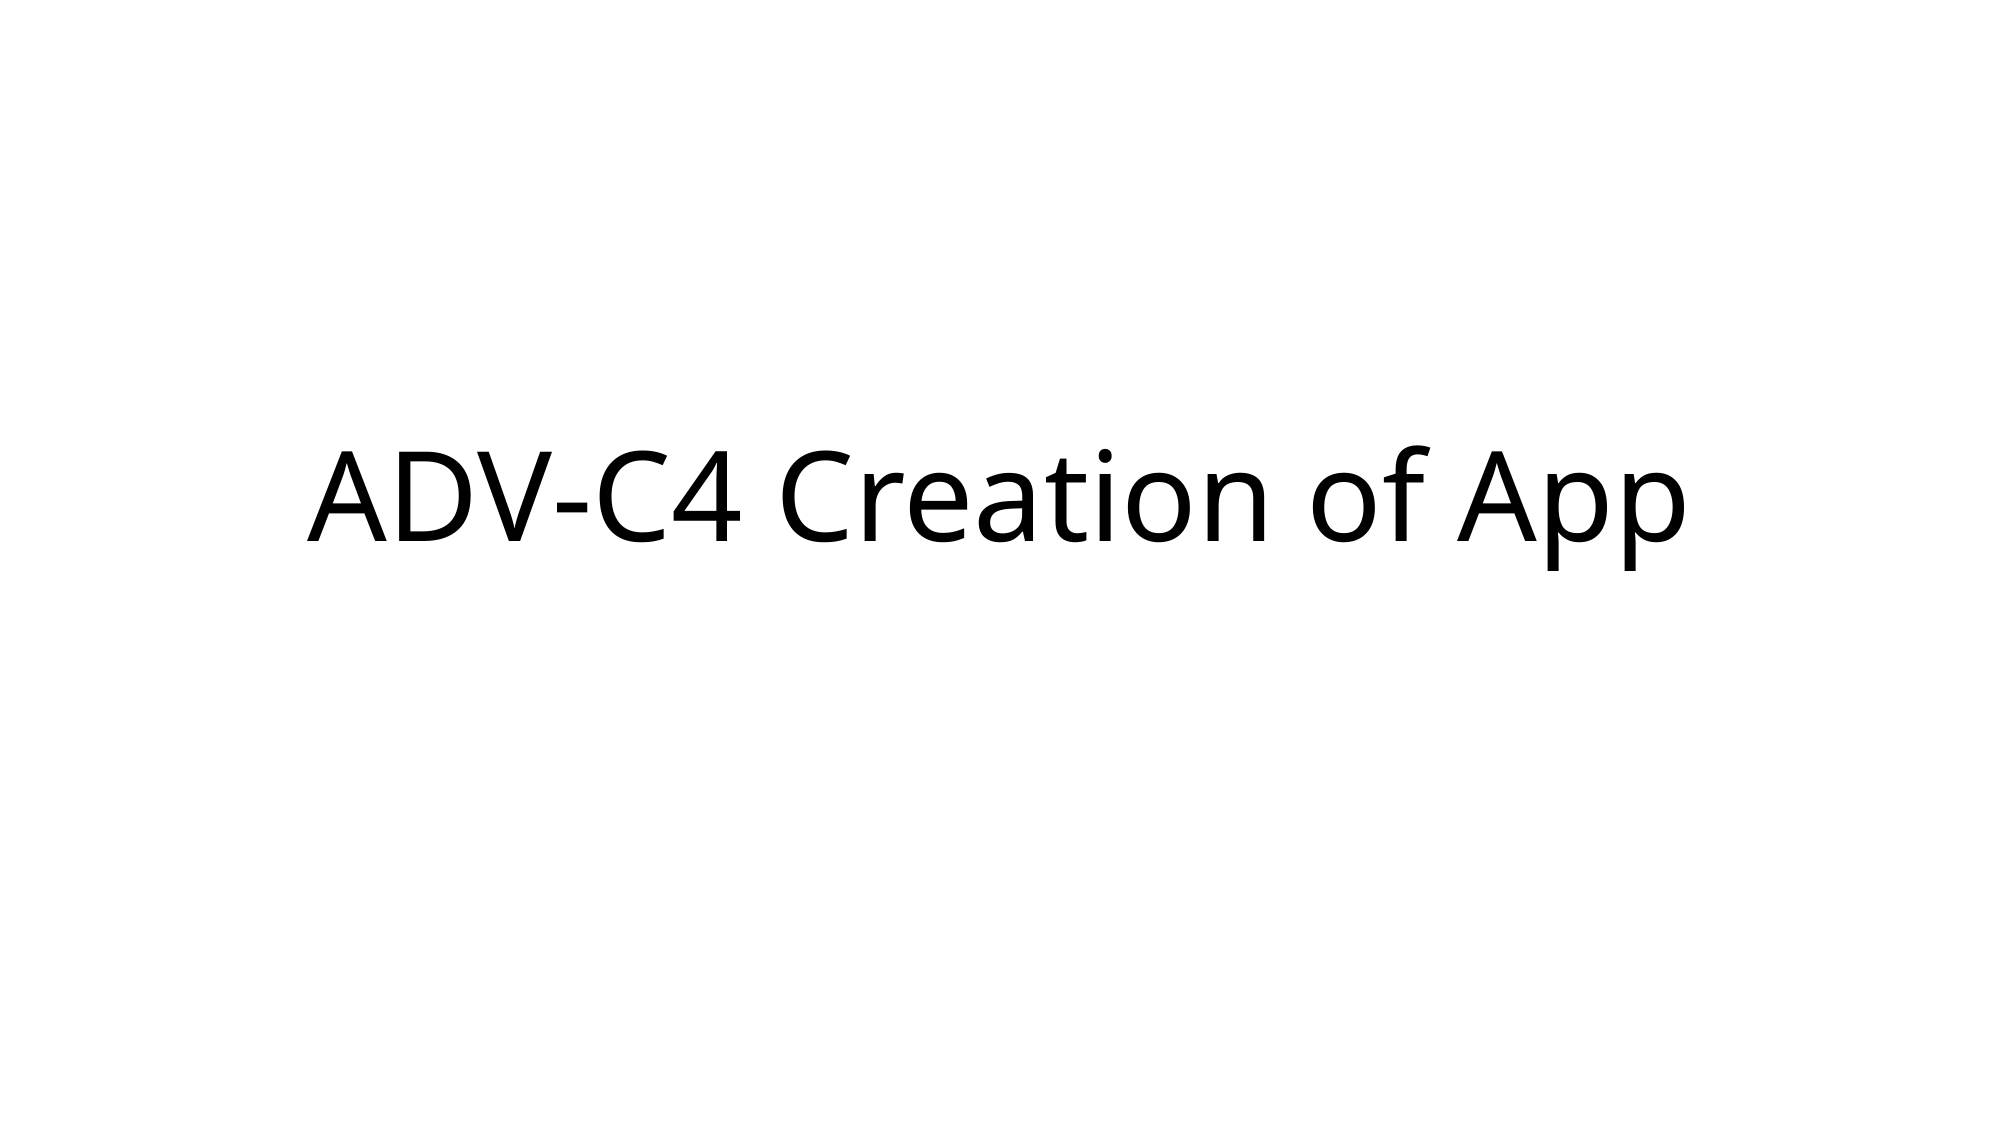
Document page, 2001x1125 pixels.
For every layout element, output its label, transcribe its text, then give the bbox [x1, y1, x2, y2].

title ADV-C4 Creation of App [249, 184, 1750, 576]
